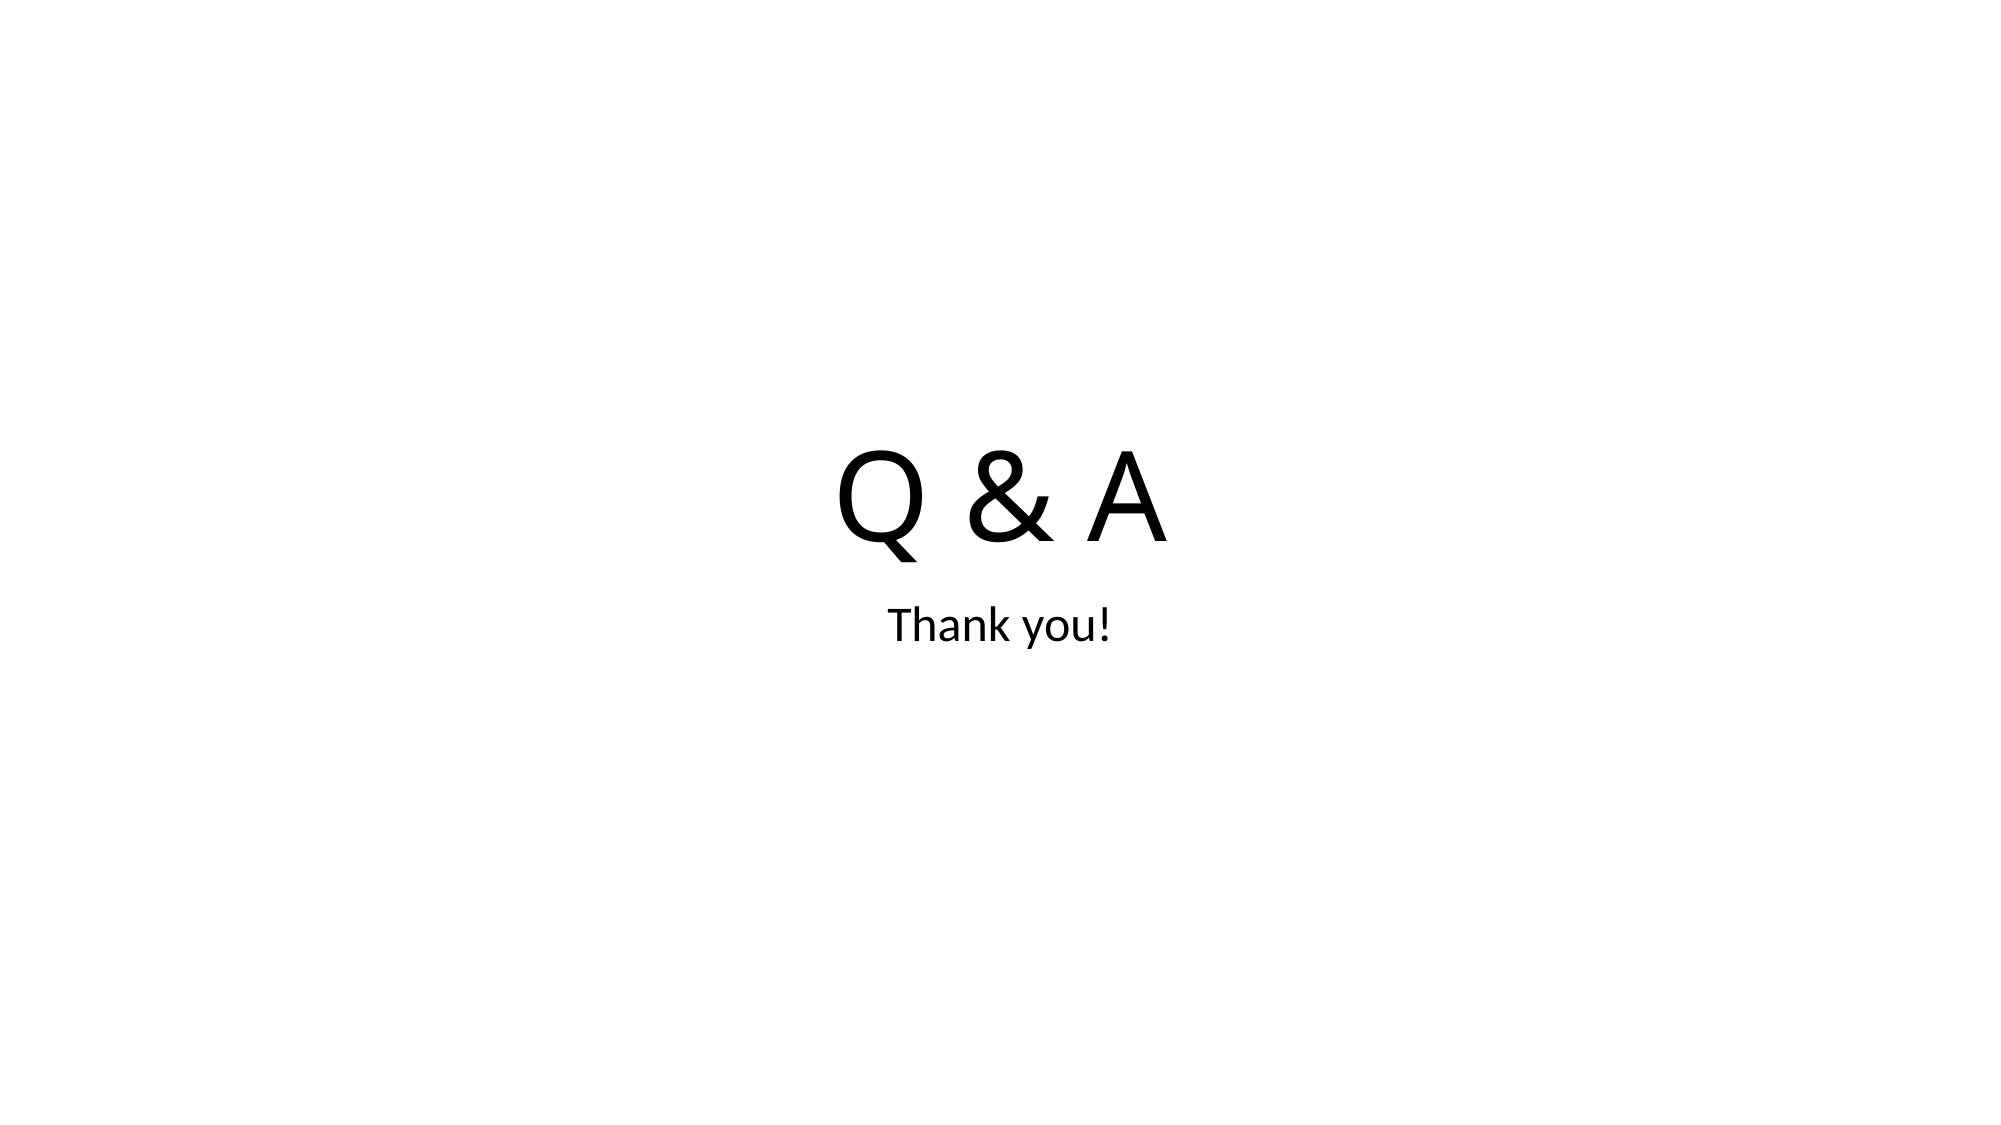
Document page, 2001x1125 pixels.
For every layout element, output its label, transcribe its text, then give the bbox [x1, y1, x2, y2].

title Q & A [249, 184, 1750, 576]
subtitle Thank you! [249, 590, 1750, 863]
